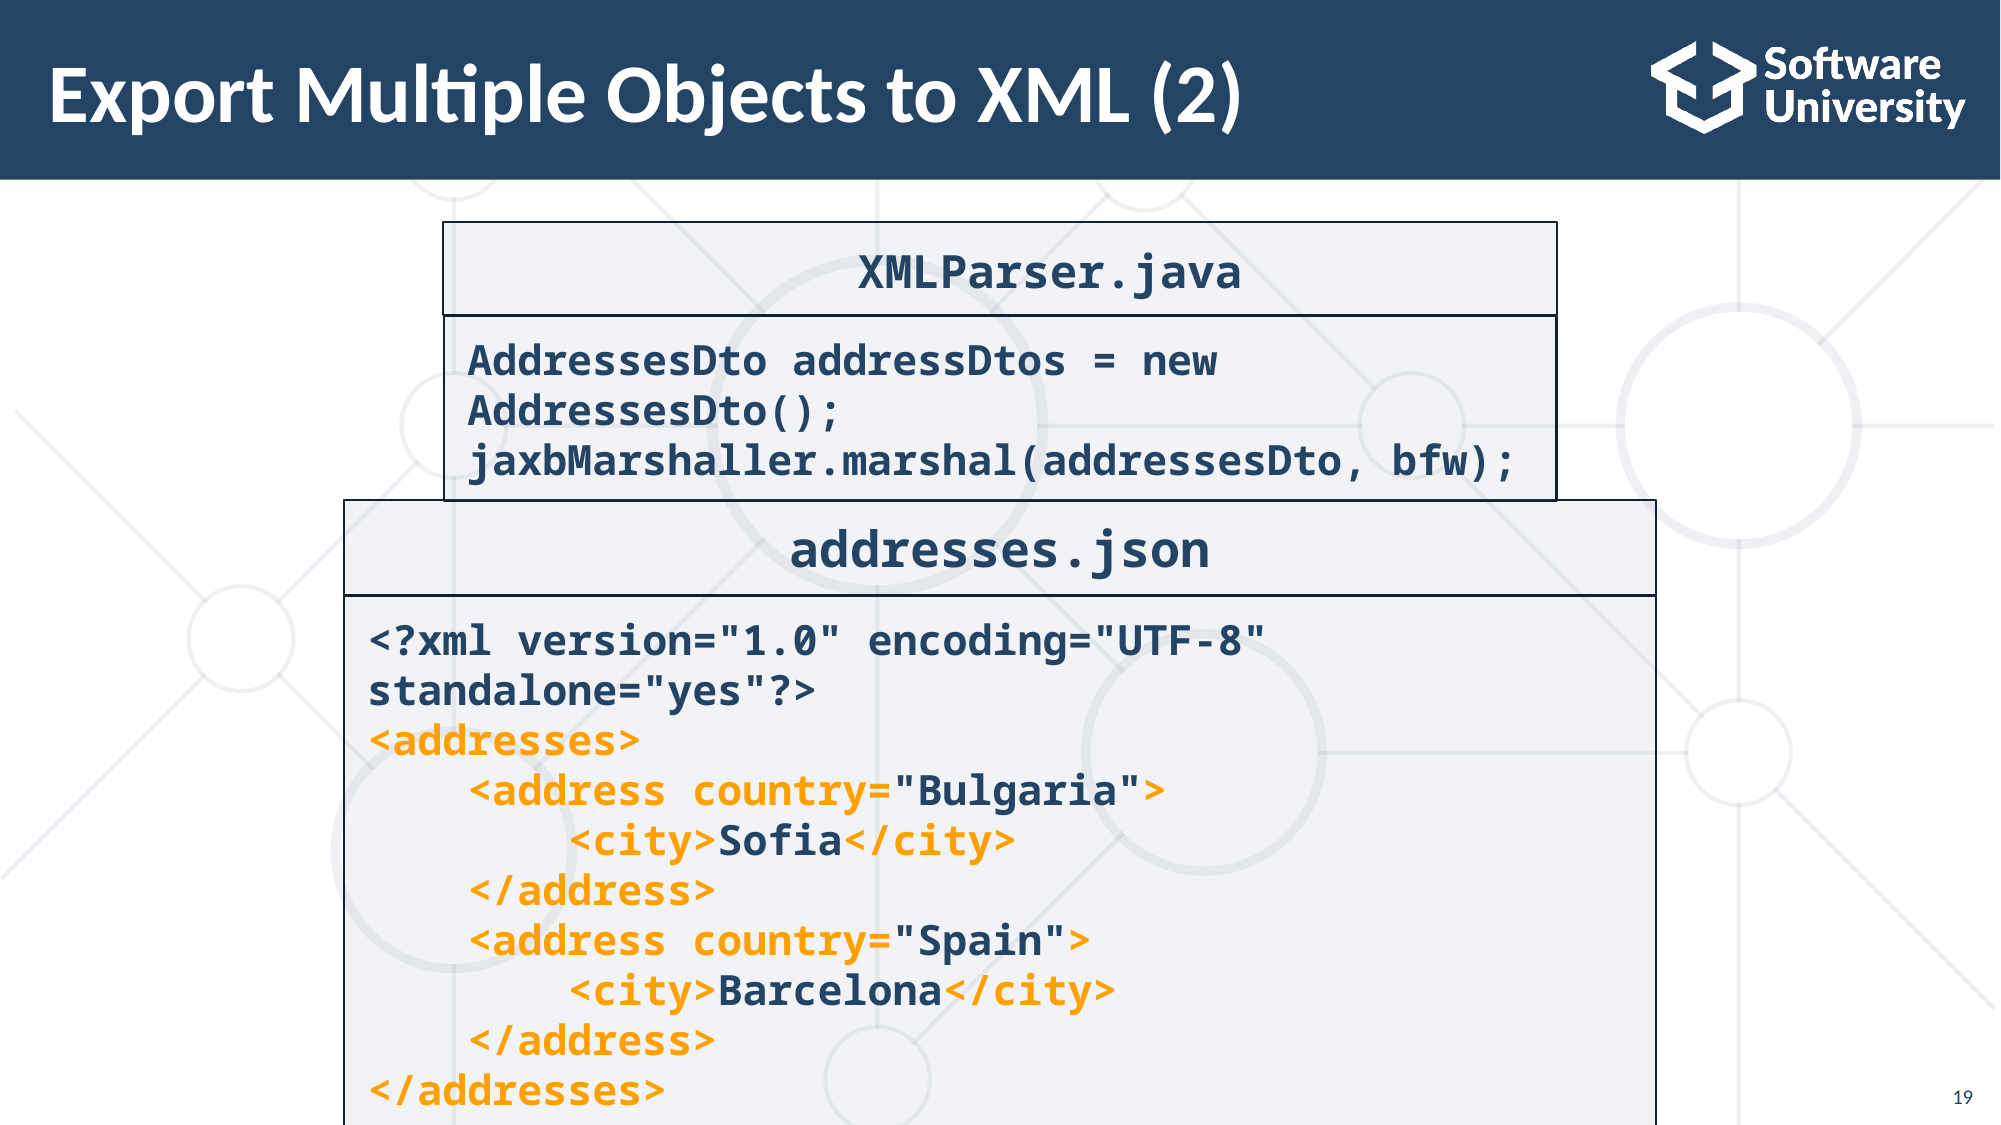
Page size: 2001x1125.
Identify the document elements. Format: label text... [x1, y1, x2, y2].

text_box <?xml version="1.0" encoding="UTF-8" standalone="yes"?> <addresses> <address country="Bulgaria"> <city>Sofia</city> </address> <address country="Spain"> <city>Barcelona</city> </address> </addresses> [343, 596, 1657, 1125]
text_box addresses.json [343, 499, 1657, 596]
text_box XMLParser.java [443, 221, 1557, 315]
picture [1651, 41, 1966, 134]
title Export Multiple Objects to XML (2) [31, 16, 1625, 162]
slide_number 19 [1927, 1067, 1989, 1117]
text_box AddressesDto addressDtos = new AddressesDto(); jaxbMarshaller.marshal(addressesDto, bfw); [443, 315, 1557, 502]
